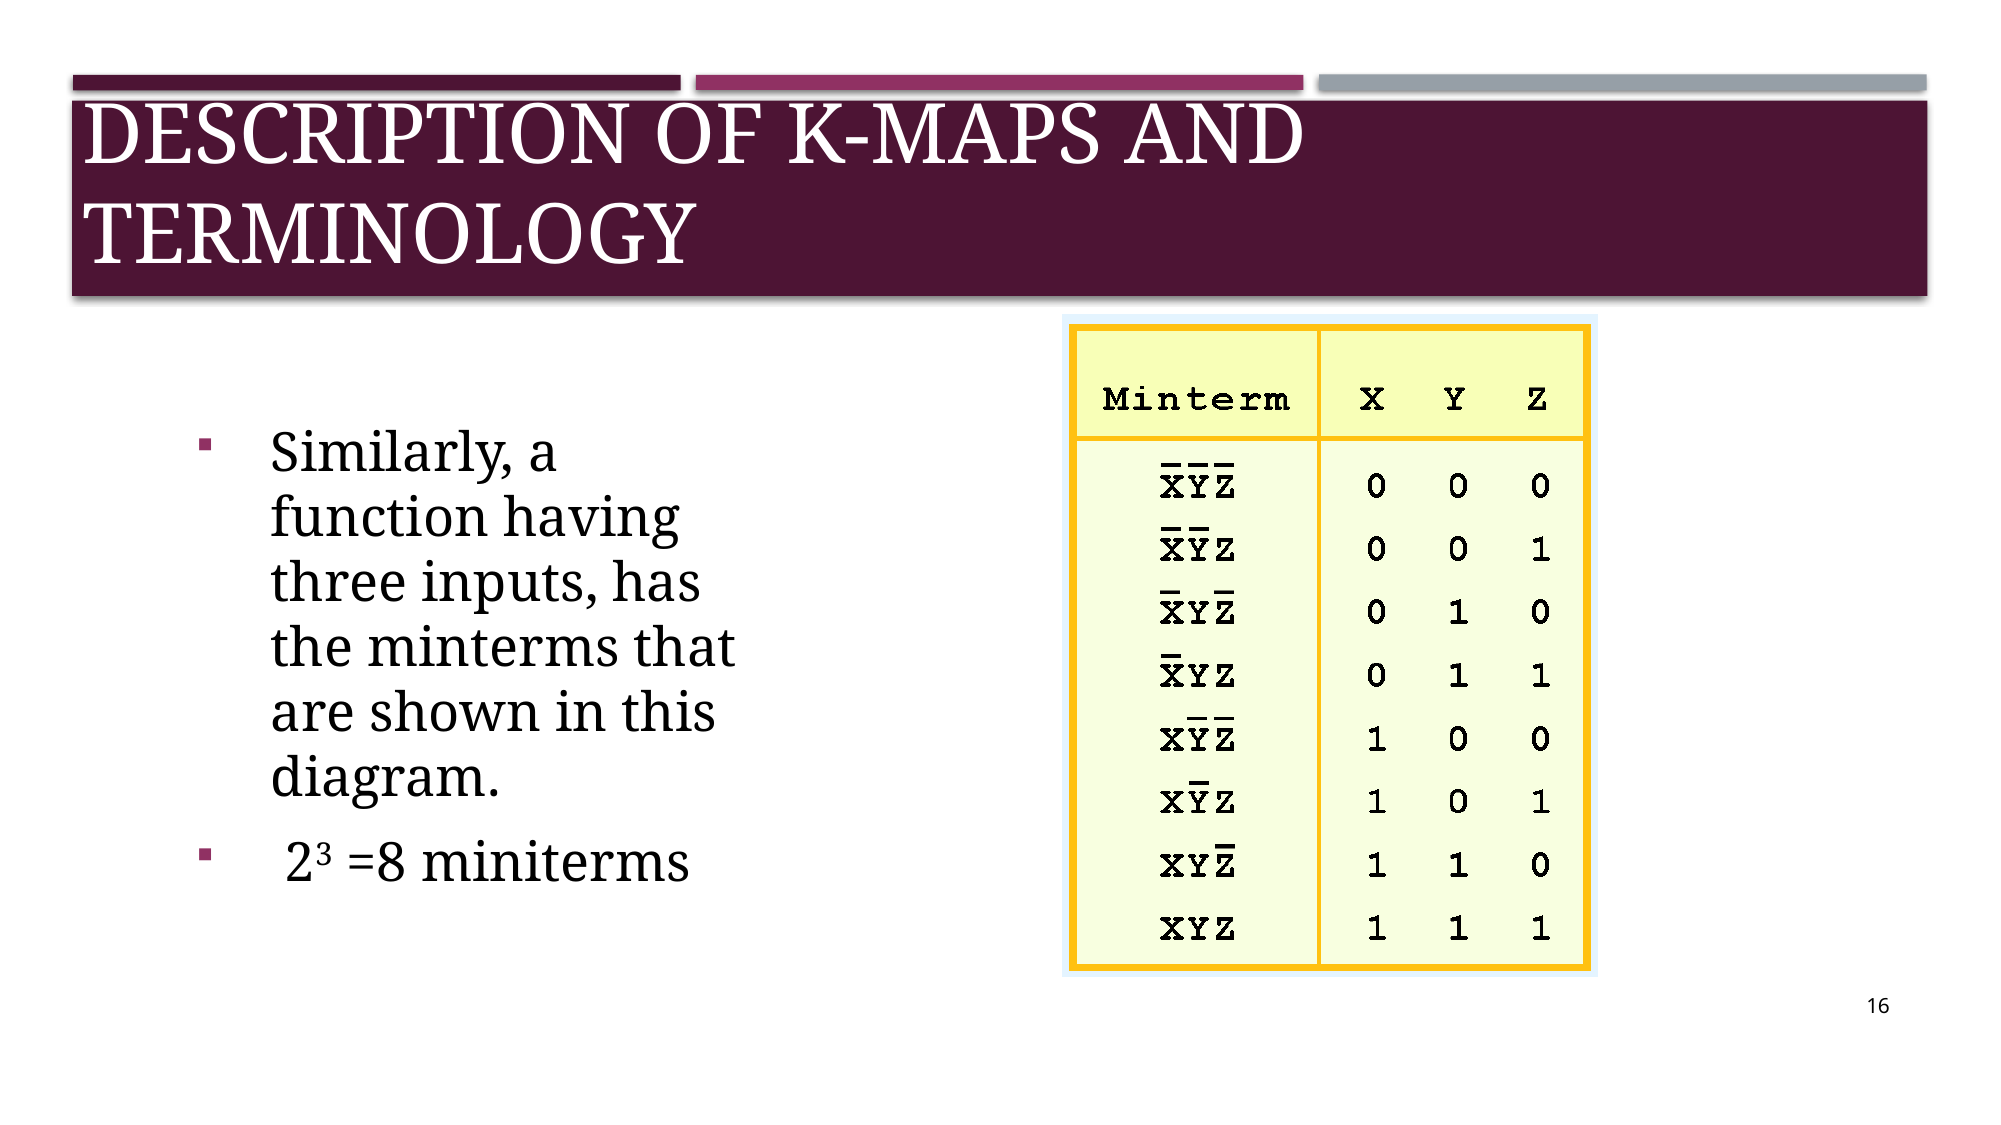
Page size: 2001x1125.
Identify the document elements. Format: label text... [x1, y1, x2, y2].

title Description of K-maps and Terminology [67, 49, 1955, 288]
picture [1061, 314, 1599, 978]
slide_number 16 [1732, 977, 1905, 1037]
text_box Similarly, a function having three inputs, has the minterms that are shown in this diagram. 23 =8 miniterms [181, 409, 806, 785]
